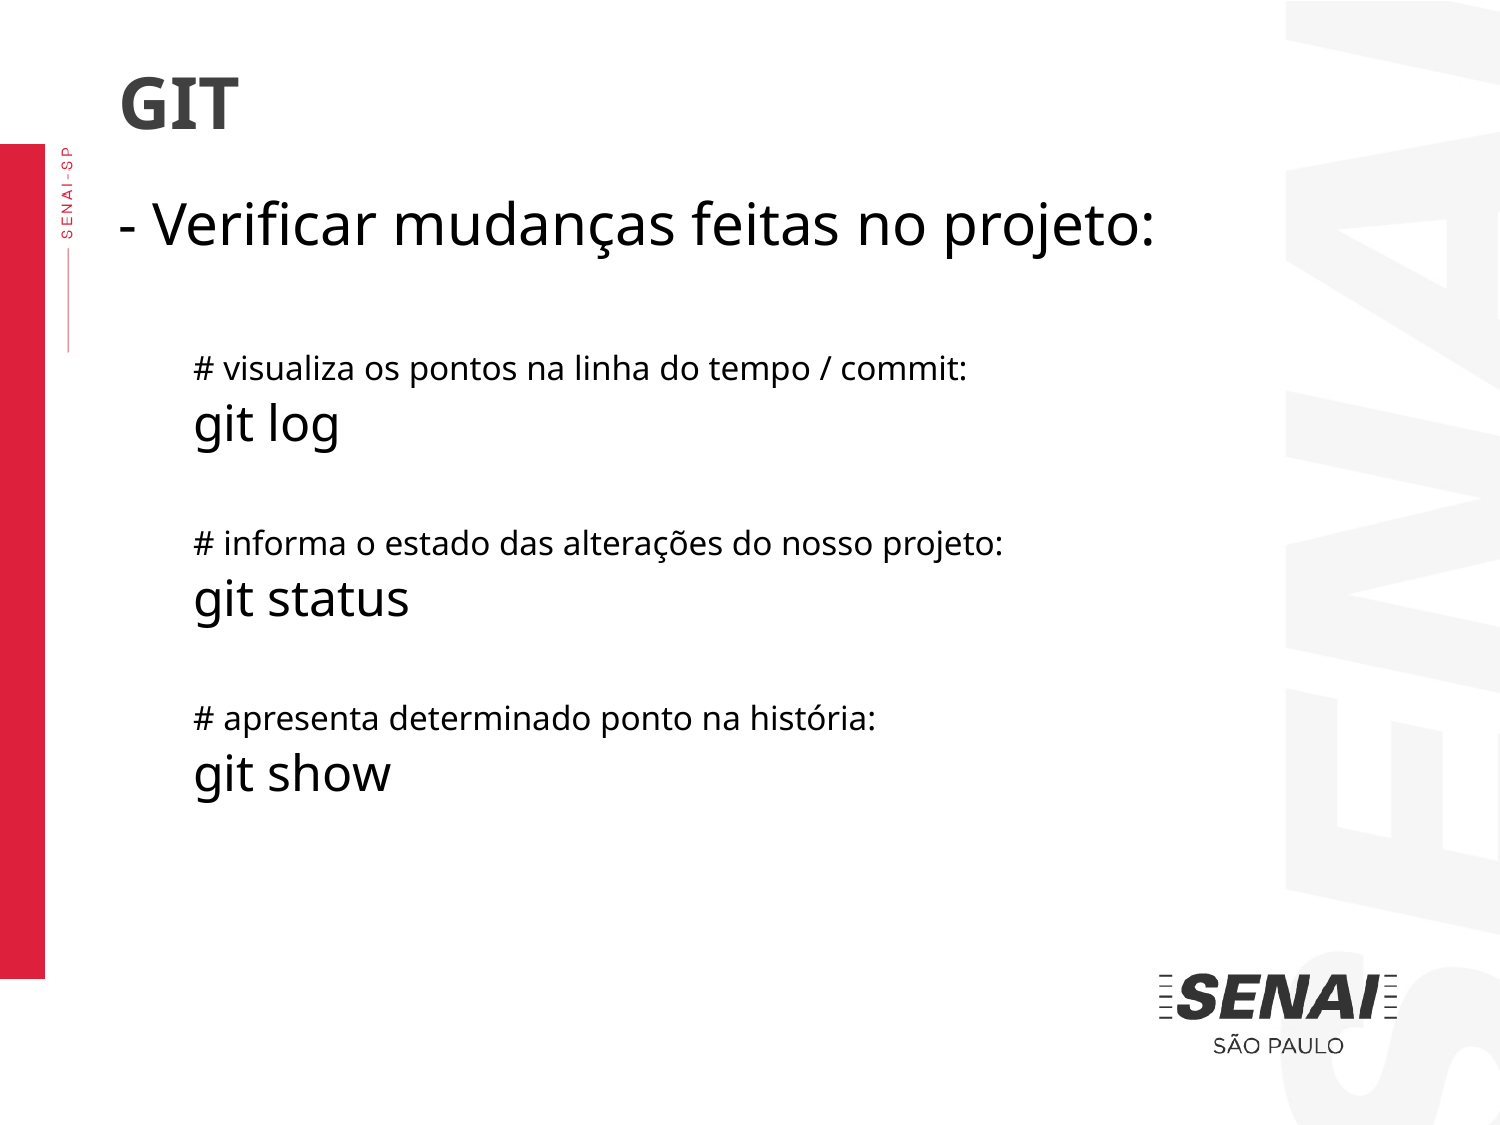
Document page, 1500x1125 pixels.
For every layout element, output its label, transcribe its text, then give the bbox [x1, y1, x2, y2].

list GIT [103, 59, 1397, 153]
picture [0, 0, 1500, 1125]
list - Verificar mudanças feitas no projeto: # visualiza os pontos na linha do tempo / commit: git log # informa o estado das alterações do nosso projeto: git status # apresenta determinado ponto na história: git show [103, 187, 1397, 1014]
